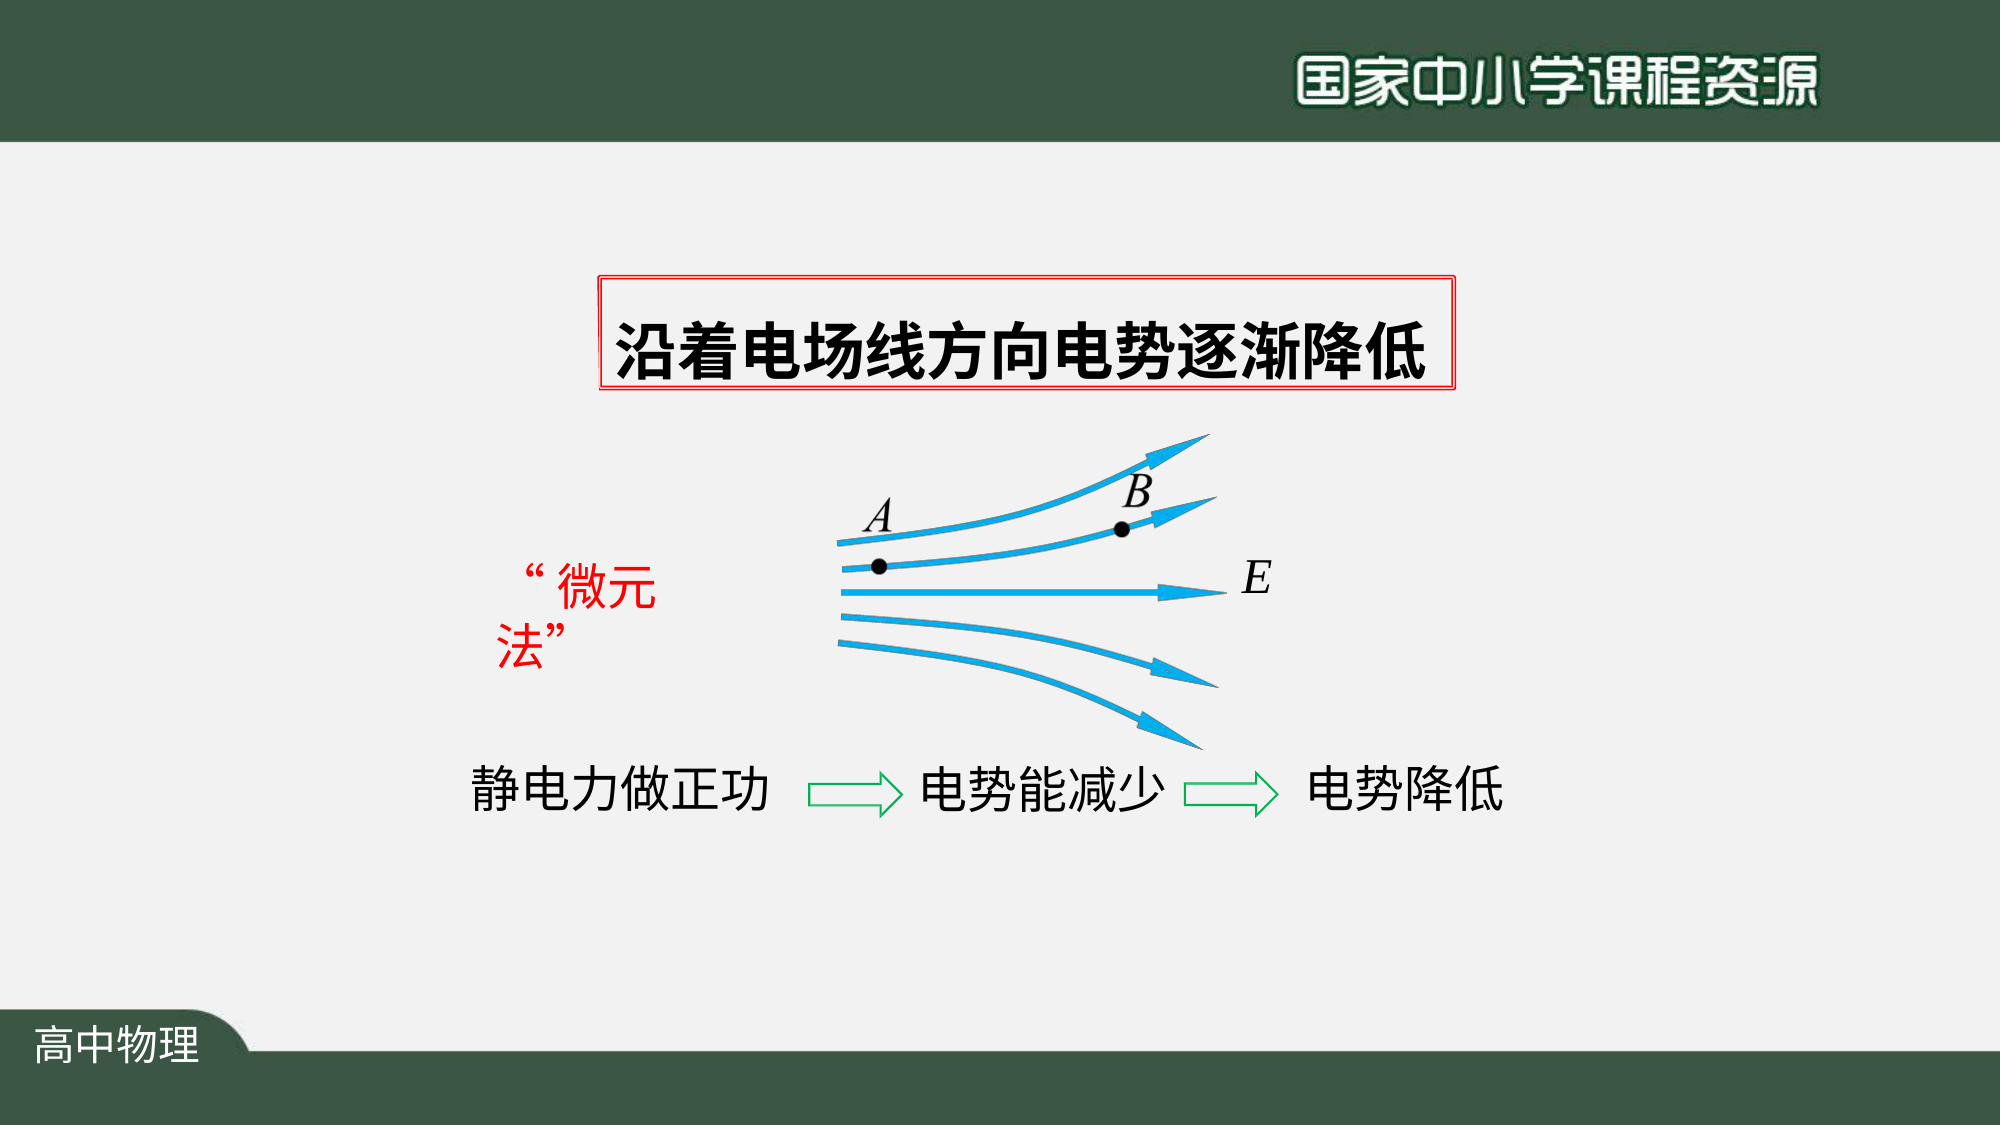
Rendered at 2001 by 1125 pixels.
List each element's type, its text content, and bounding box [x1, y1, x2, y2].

text_box [834, 433, 1228, 751]
text_box 电势降低 [1302, 755, 1507, 818]
footer 高中物理 [31, 1013, 202, 1125]
title 沿着电场线方向电势逐渐降低 [612, 310, 1433, 501]
text_box E [1239, 541, 1275, 604]
text_box 电势能减少 [914, 756, 1170, 819]
text_box “微元法” [493, 553, 748, 676]
picture [0, 0, 2000, 1125]
text_box [597, 274, 1457, 391]
text_box 静电力做正功 [468, 755, 773, 818]
text_box [808, 770, 904, 819]
text_box [1183, 770, 1280, 819]
